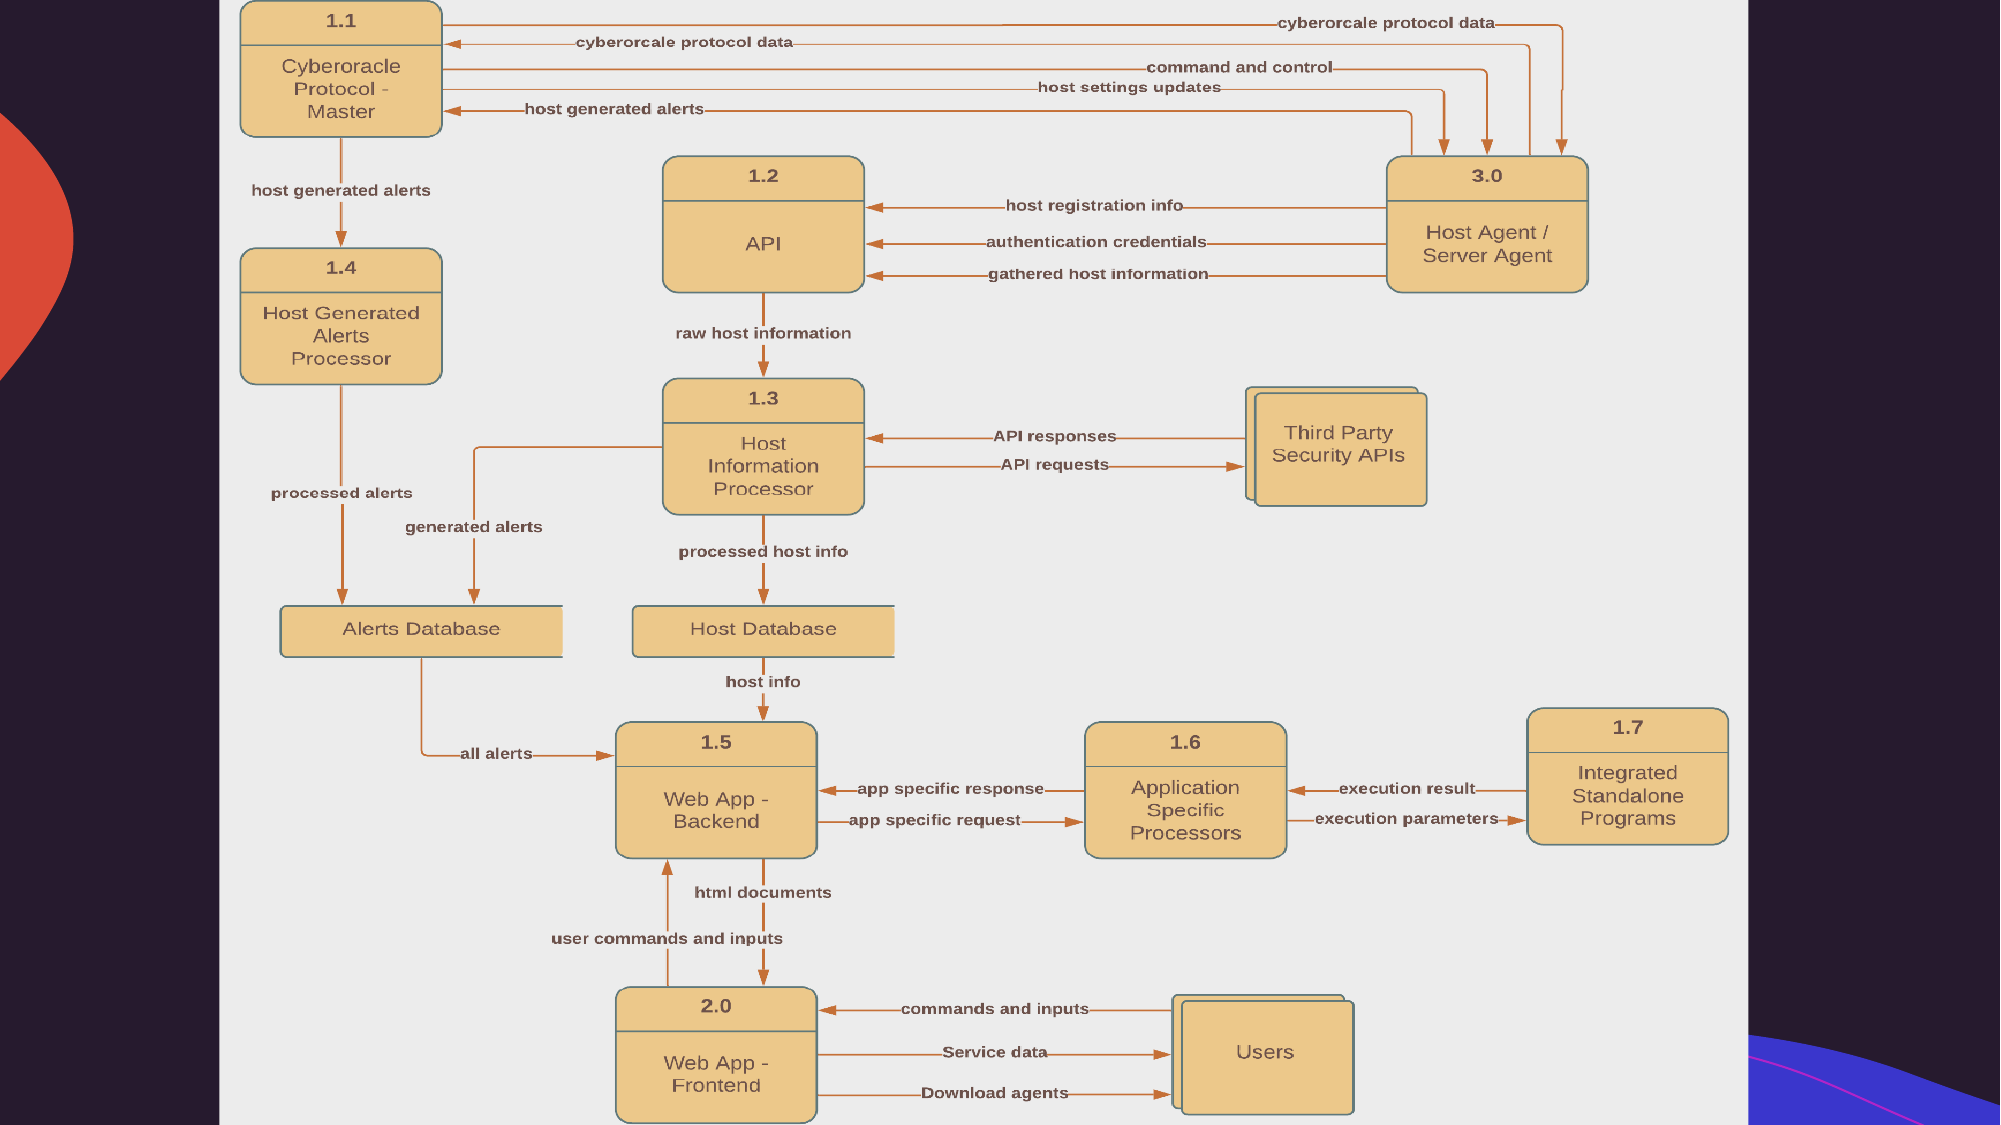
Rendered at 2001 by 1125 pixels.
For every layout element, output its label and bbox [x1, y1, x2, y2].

picture [219, 0, 1749, 1125]
